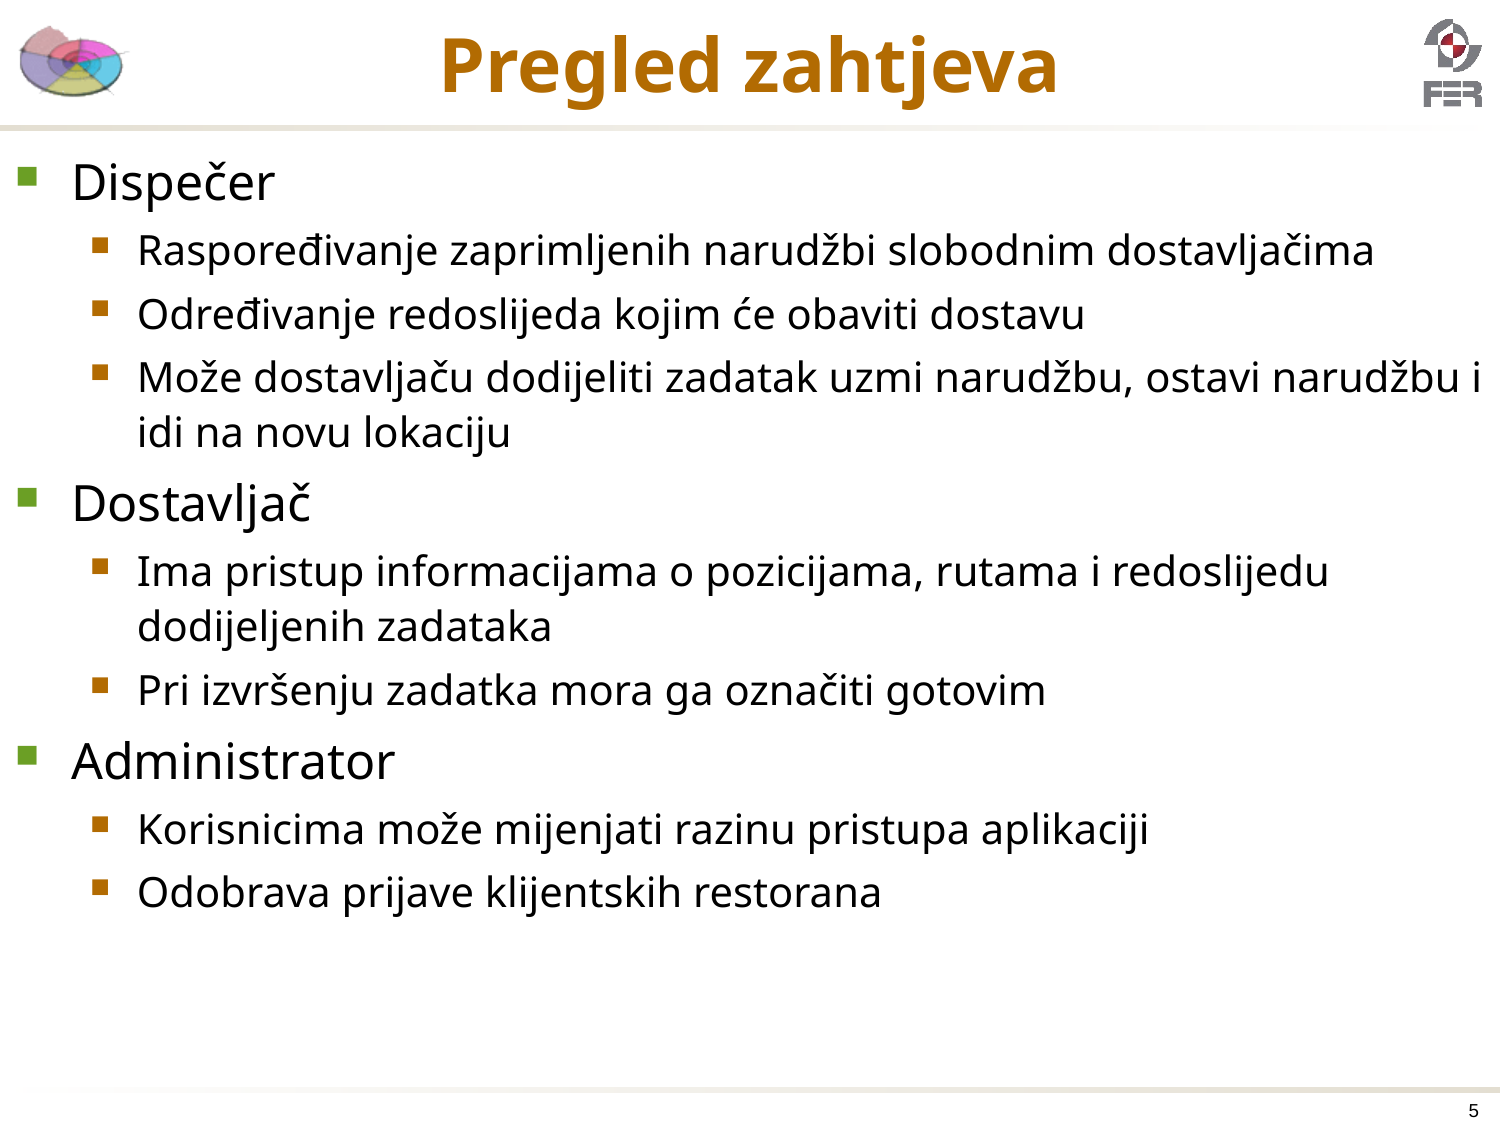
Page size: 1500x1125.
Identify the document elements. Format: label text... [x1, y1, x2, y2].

title Pregled zahtjeva [0, 0, 1500, 126]
slide_number 5 [1316, 1092, 1495, 1125]
list Dispečer Raspoređivanje zaprimljenih narudžbi slobodnim dostavljačima Određivanje redoslijeda kojim će obaviti dostavu Može dostavljaču dodijeliti zadatak uzmi narudžbu, ostavi narudžbu i idi na novu lokaciju Dostavljač Ima pristup informacijama o pozicijama, rutama i redoslijedu dodijeljenih zadataka Pri izvršenju zadatka mora ga označiti gotovim Administrator Korisnicima može mijenjati razinu pristupa aplikaciji Odobrava prijave klijentskih restorana [0, 136, 1500, 1083]
